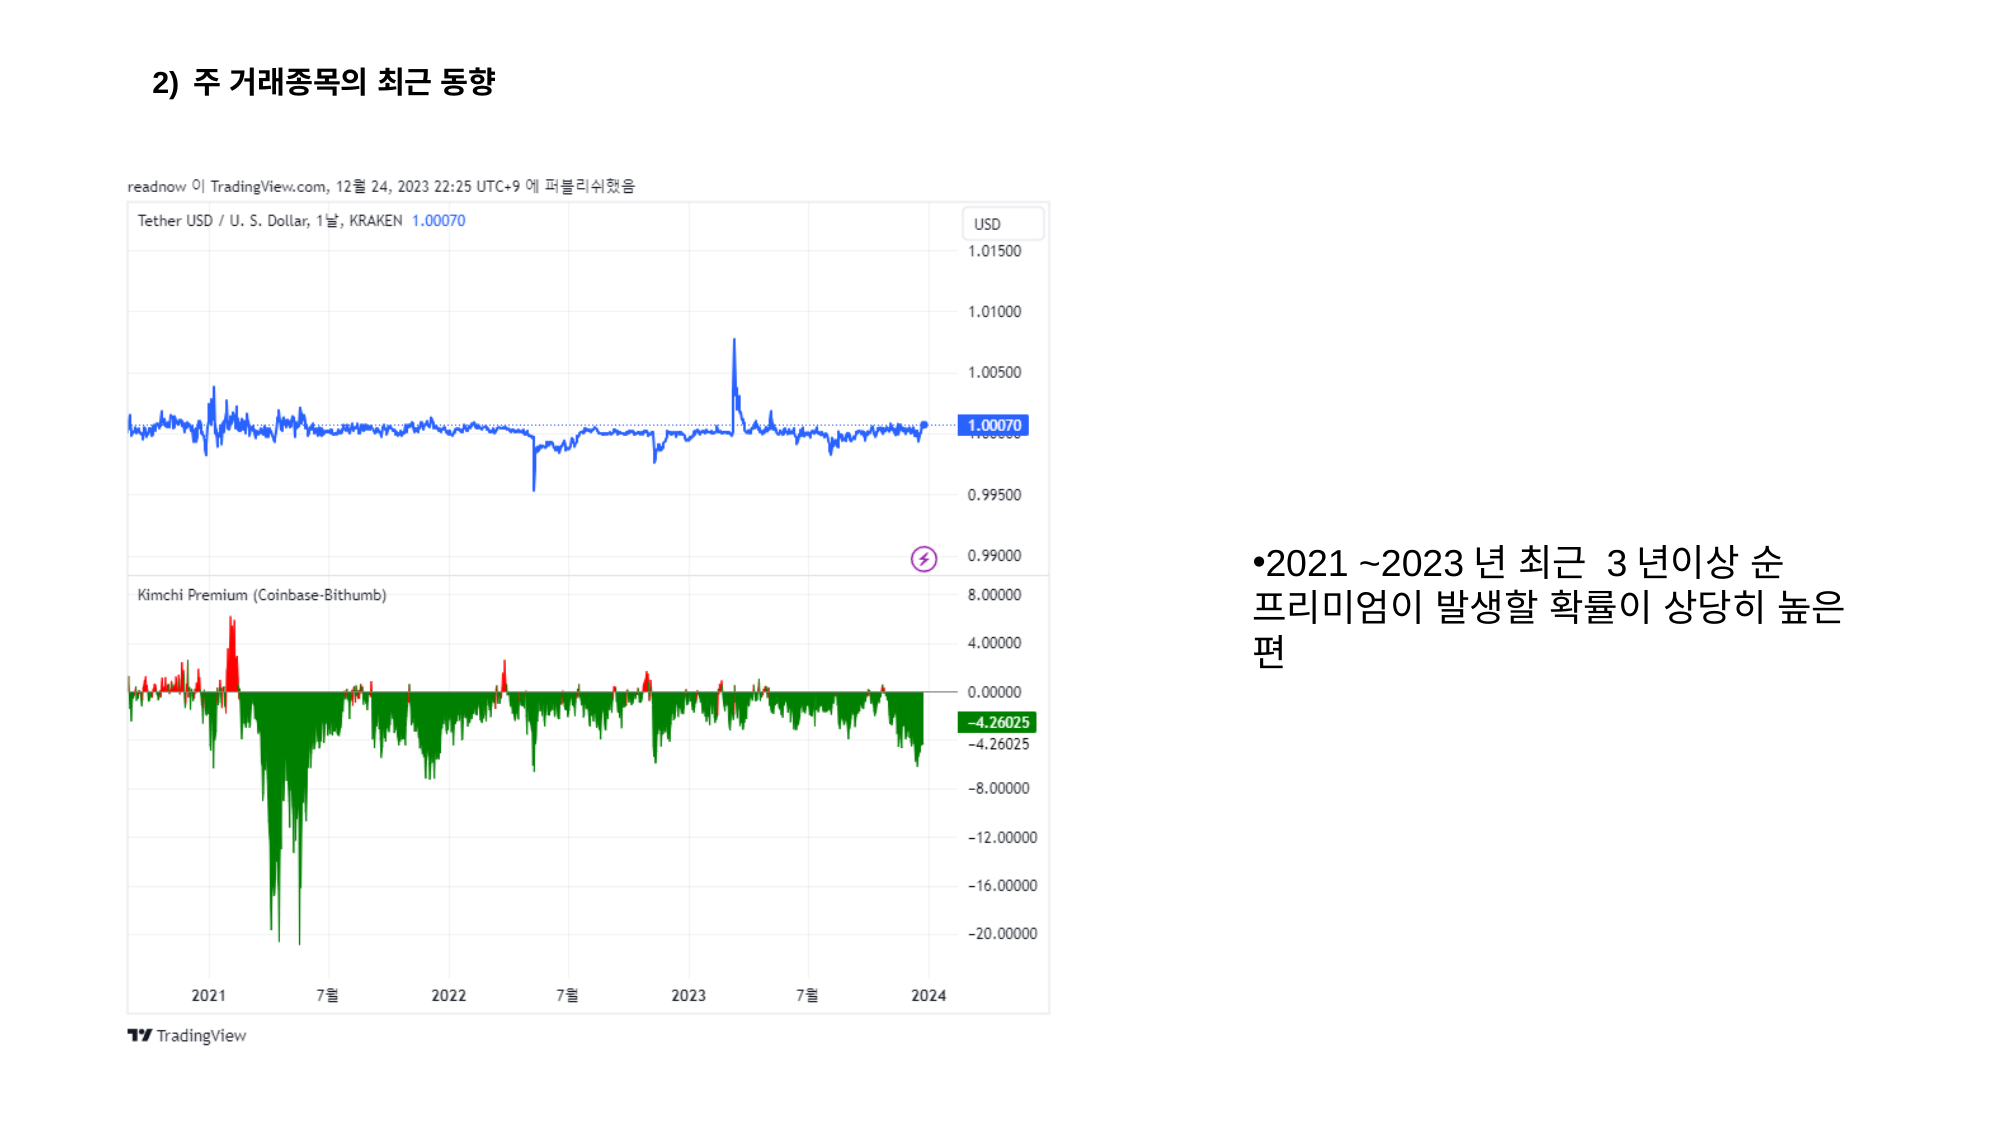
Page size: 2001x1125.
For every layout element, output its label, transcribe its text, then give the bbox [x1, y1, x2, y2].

picture [115, 168, 1062, 1058]
title 2) 주 거래종목의 최근 동향 [137, 59, 1863, 278]
text_box 2021 ~2023년 최근 3년이상 순 프리미엄이 발생할 확률이 상당히 높은 편 [1237, 486, 1885, 682]
